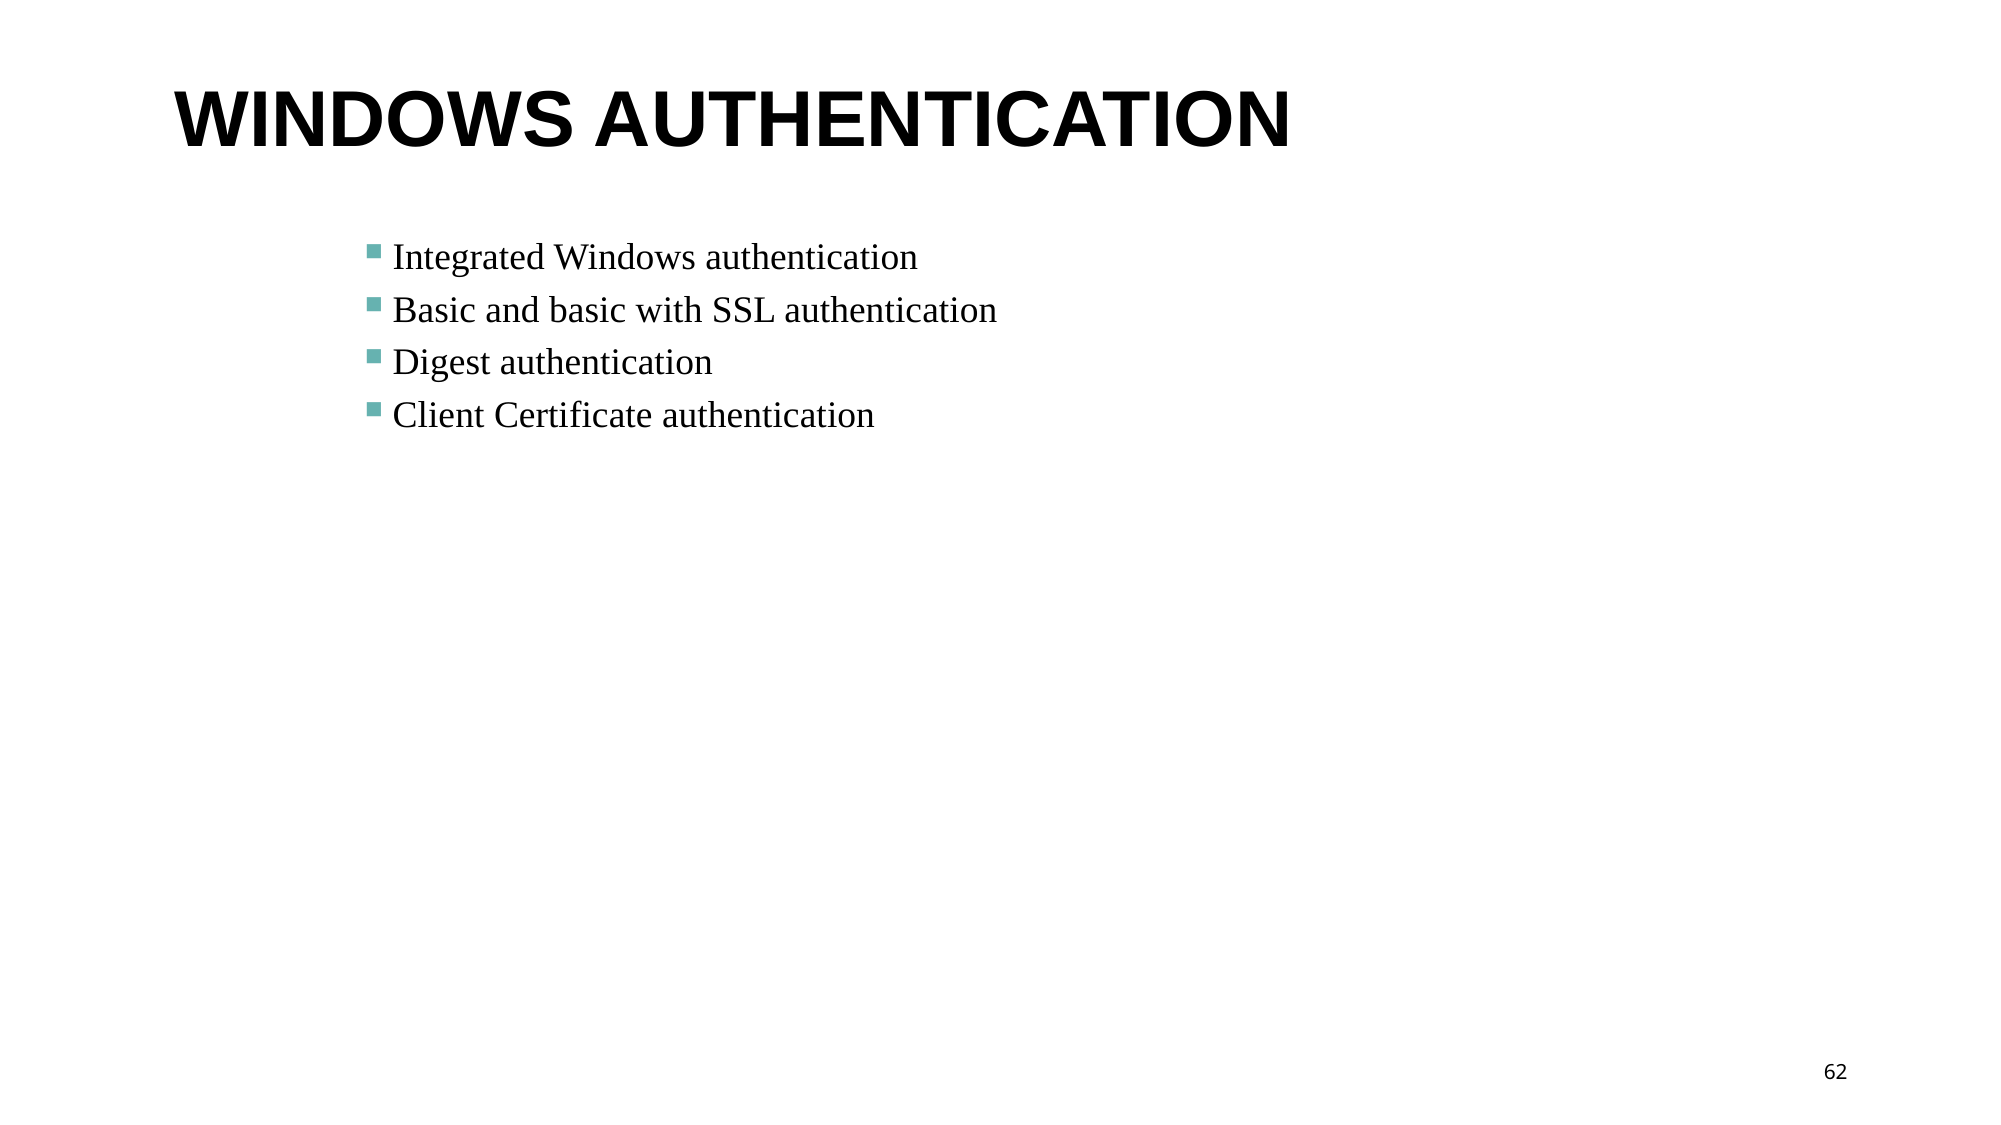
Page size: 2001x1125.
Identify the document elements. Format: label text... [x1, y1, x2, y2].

slide_number 62 [1412, 1042, 1863, 1103]
text_box Integrated Windows authentication Basic and basic with SSL authentication Digest authentication Client Certificate authentication [349, 224, 1550, 600]
title Windows Authentication [137, 59, 1863, 278]
